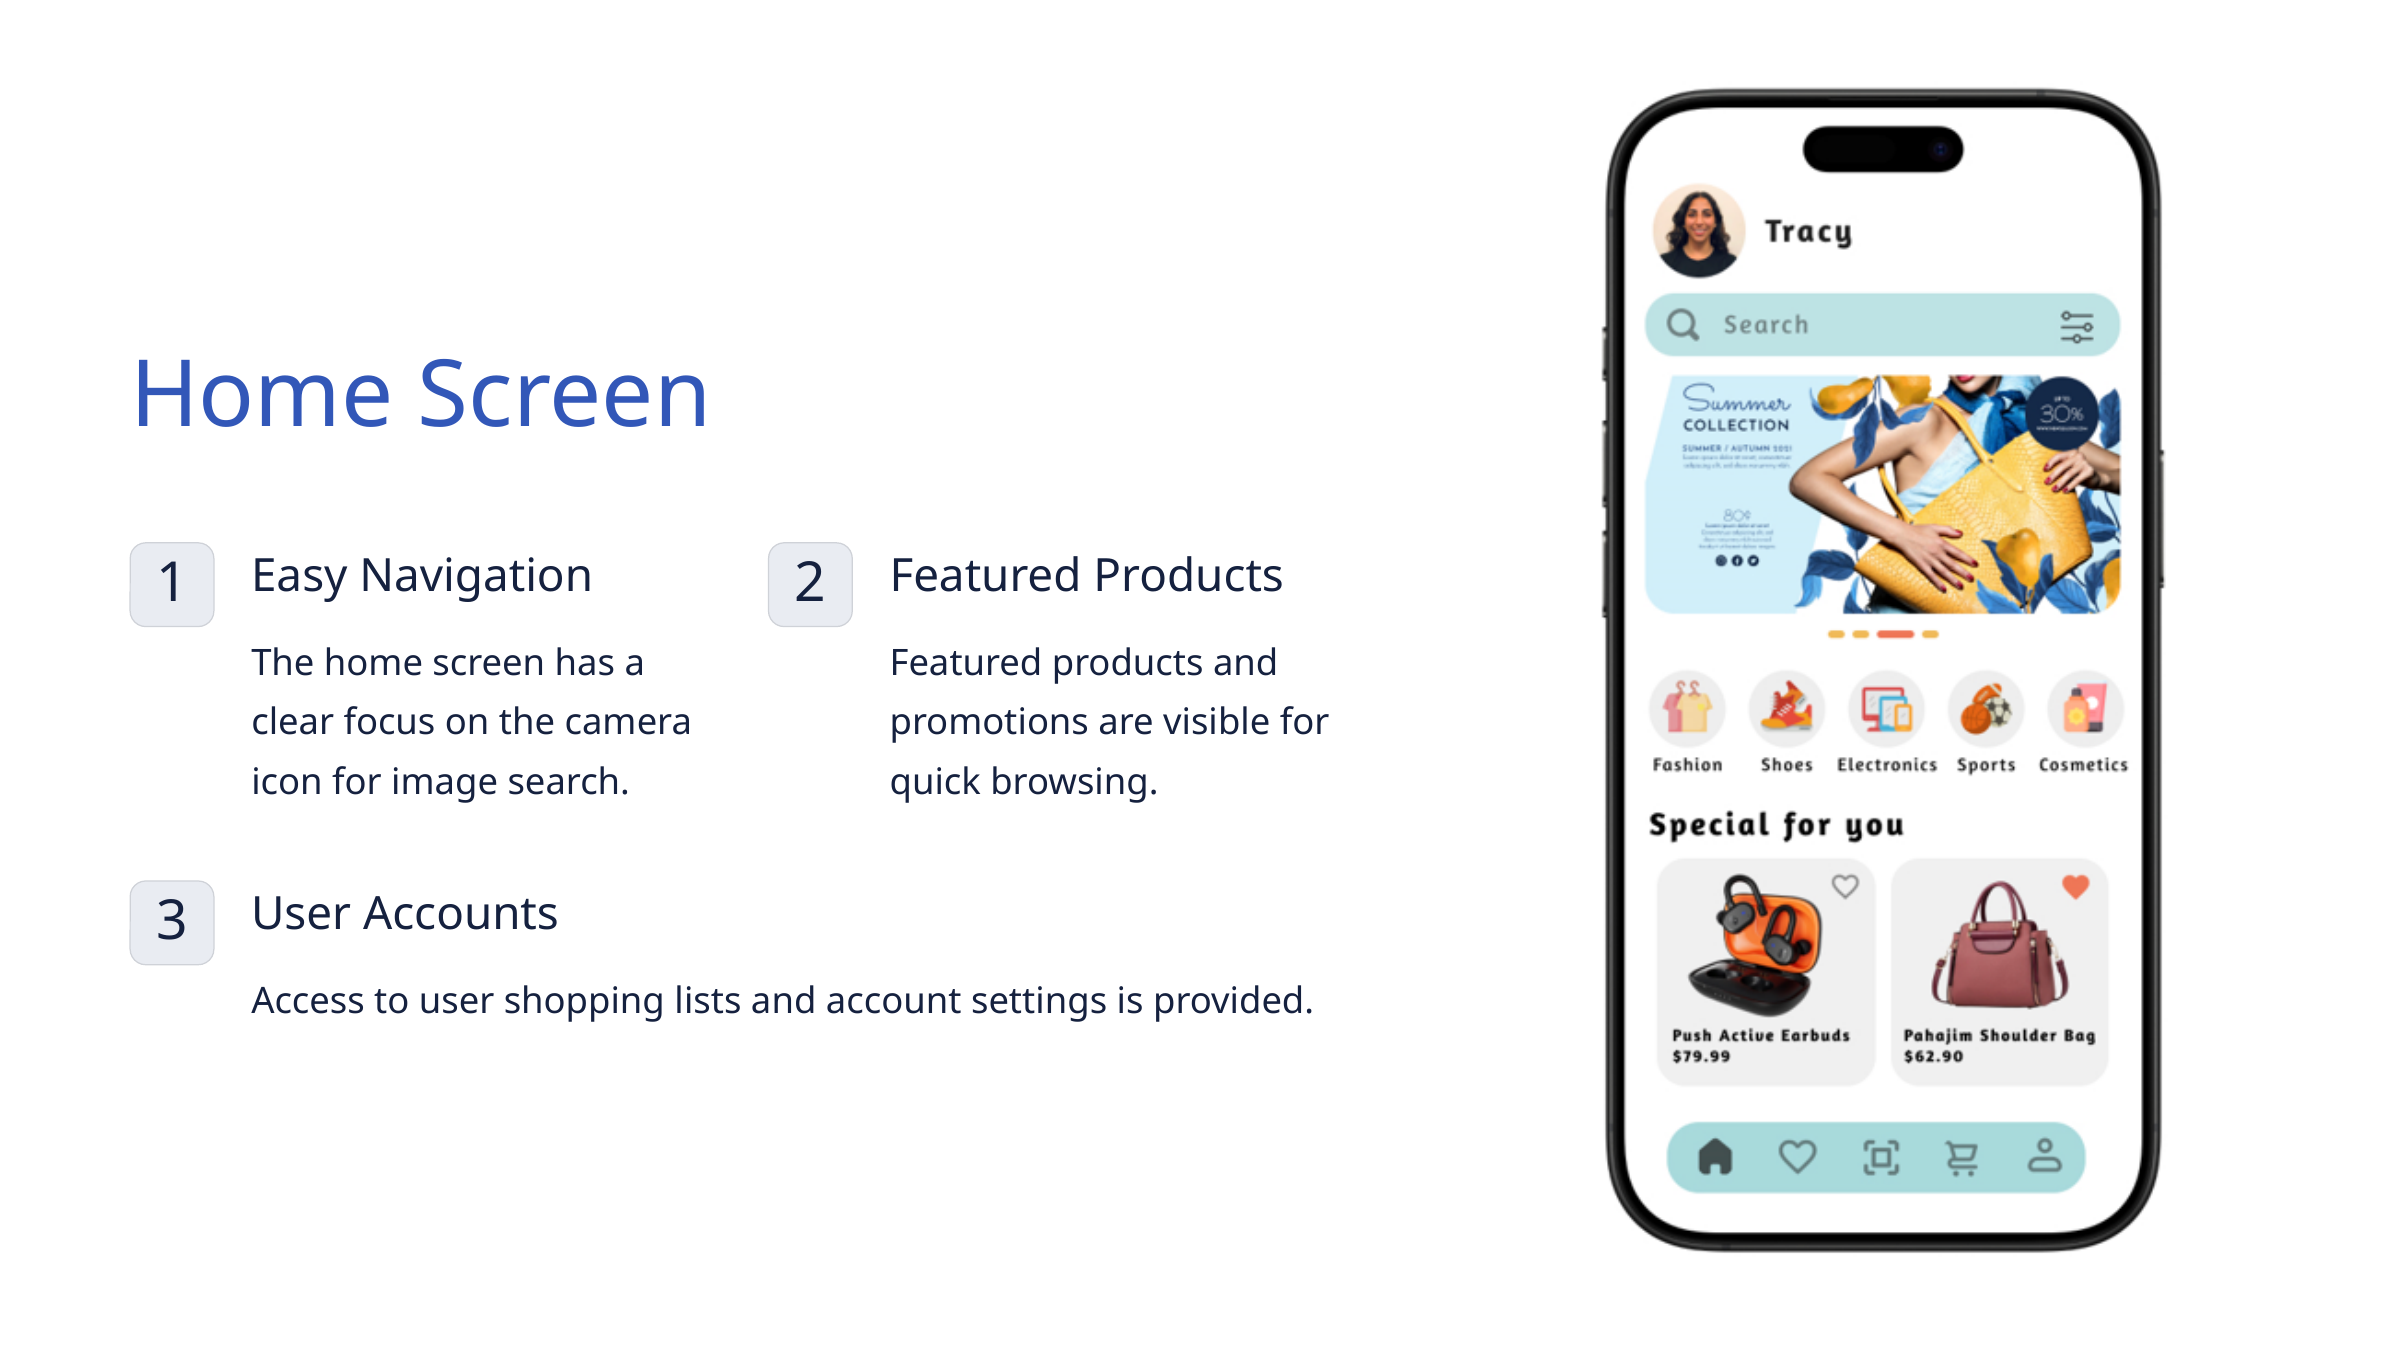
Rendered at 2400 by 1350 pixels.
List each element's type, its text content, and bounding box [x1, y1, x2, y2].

text_box Featured products and promotions are visible for quick browsing. [889, 623, 1370, 802]
text_box Easy Navigation [251, 542, 717, 601]
text_box Access to user shopping lists and account settings is provided. [251, 961, 1370, 1021]
text_box [768, 542, 853, 627]
text_box Featured Products [889, 542, 1355, 601]
text_box User Accounts [251, 880, 717, 940]
picture [1514, 38, 2245, 1312]
text_box [130, 542, 214, 627]
text_box 1 [161, 556, 183, 613]
text_box Home Screen [130, 328, 1061, 446]
text_box The home screen has a clear focus on the camera icon for image search. [251, 623, 732, 802]
text_box [130, 880, 214, 965]
text_box 2 [794, 556, 827, 613]
text_box 3 [155, 894, 189, 951]
